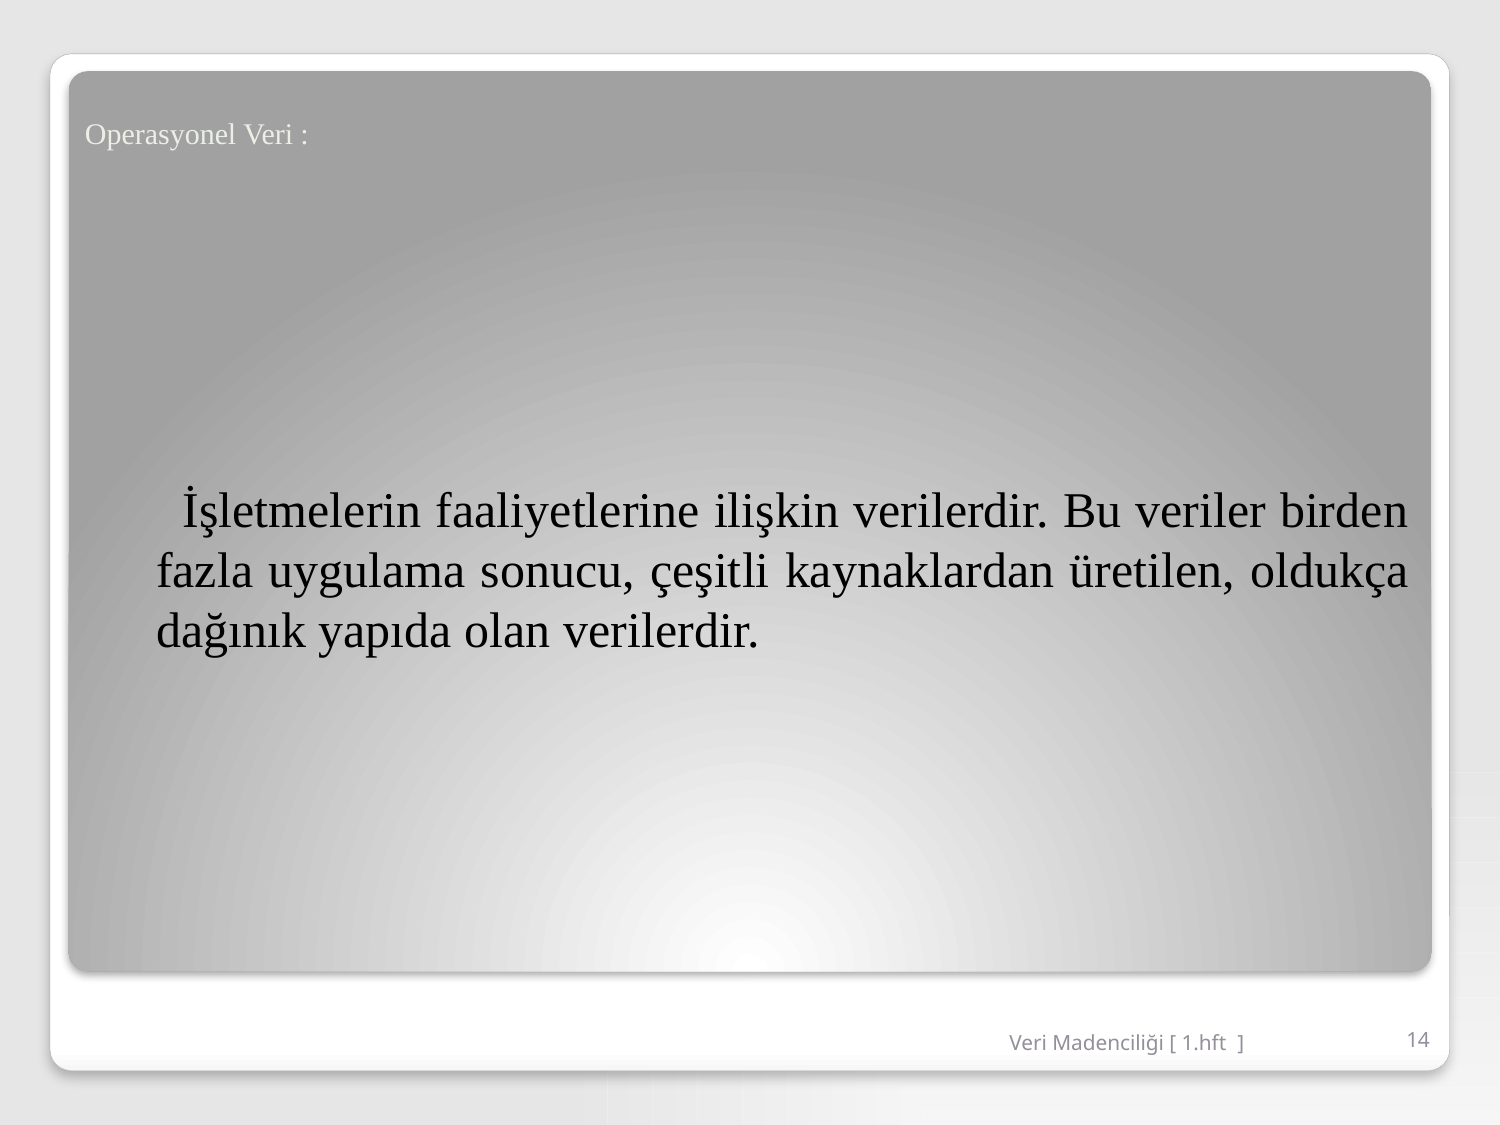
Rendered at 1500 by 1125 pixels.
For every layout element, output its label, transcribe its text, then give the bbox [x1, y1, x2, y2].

slide_number 14 [1370, 1002, 1445, 1063]
footer Veri Madenciliği [ 1.hft ] [994, 1002, 1370, 1063]
list İşletmelerin faaliyetlerine ilişkin verilerdir. Bu veriler birden fazla uygulama sonucu, çeşitli kaynaklardan üretilen, oldukça dağınık yapıda olan verilerdir. [82, 396, 1426, 973]
title Operasyonel Veri : [70, 70, 1413, 159]
